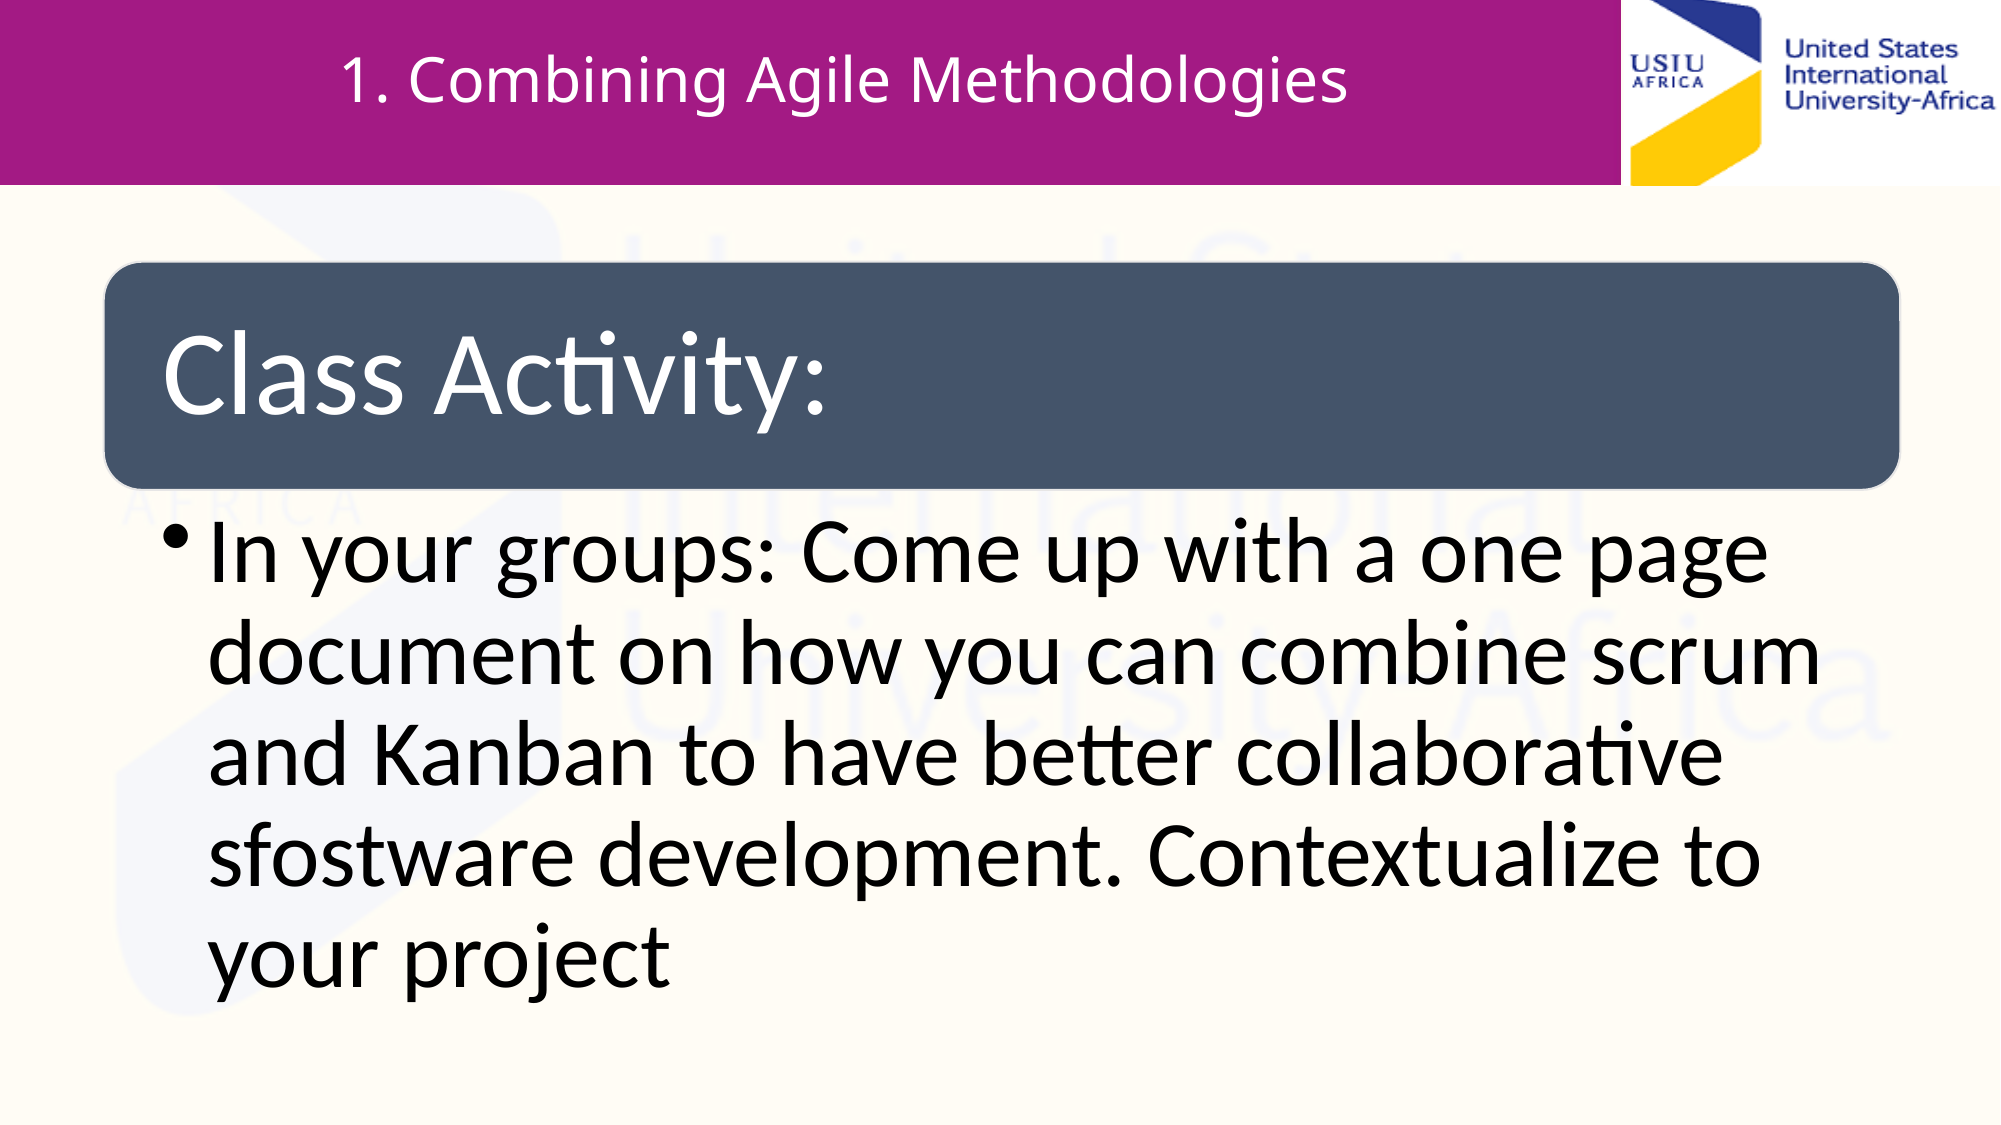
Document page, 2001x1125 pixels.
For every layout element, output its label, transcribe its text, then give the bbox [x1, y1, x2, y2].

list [103, 250, 1901, 1043]
picture [1623, 0, 2001, 186]
picture [0, 0, 1621, 185]
title 1. Combining Agile Methodologies [31, 0, 1658, 175]
